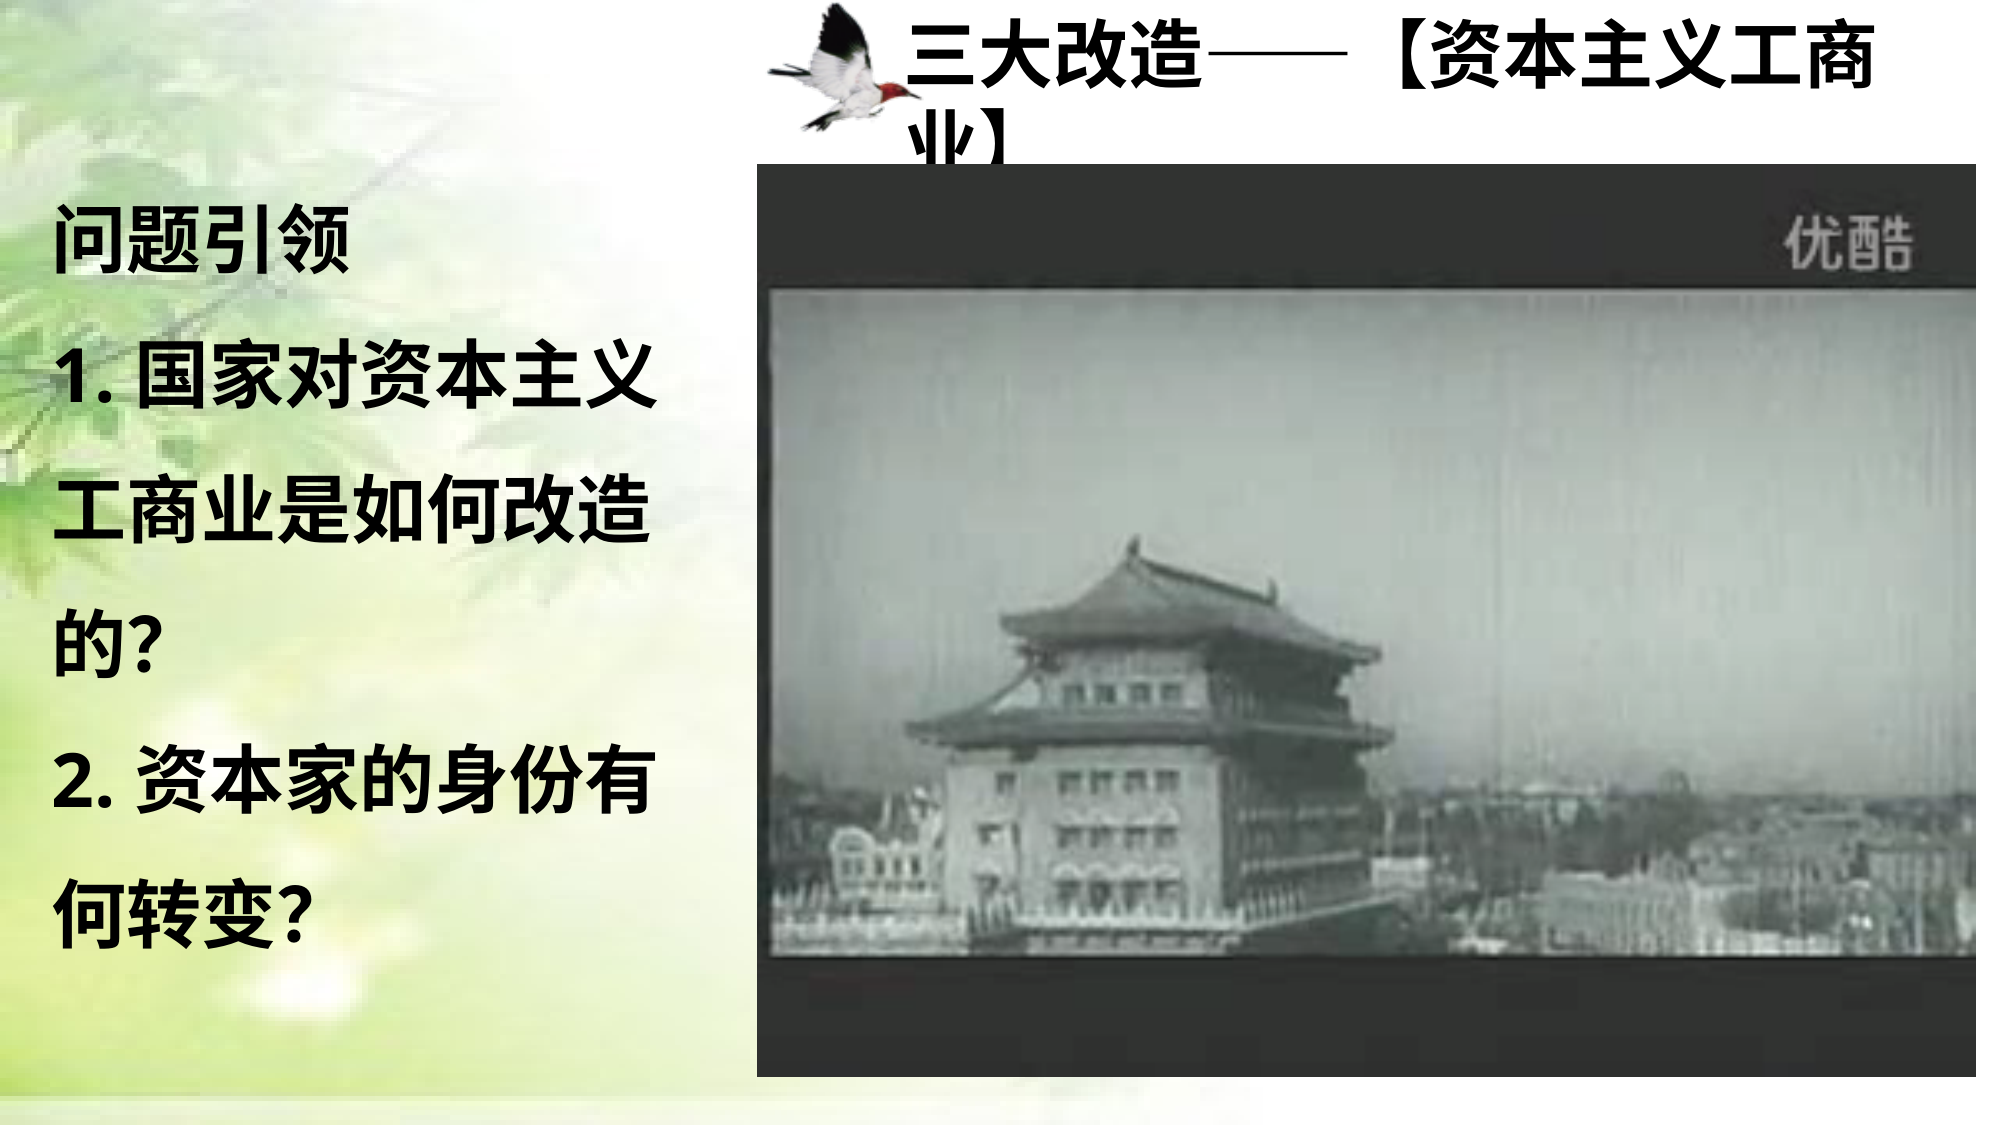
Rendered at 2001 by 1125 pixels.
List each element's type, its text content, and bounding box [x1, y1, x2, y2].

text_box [756, 163, 1976, 1078]
text_box 问题引领 1.国家对资本主义工商业是如何改造的？ 2.资本家的身份有何转变？ [37, 140, 726, 966]
picture [0, 0, 2001, 1125]
text_box 三大改造——【资本主义工商业】 [1047, 0, 2000, 195]
